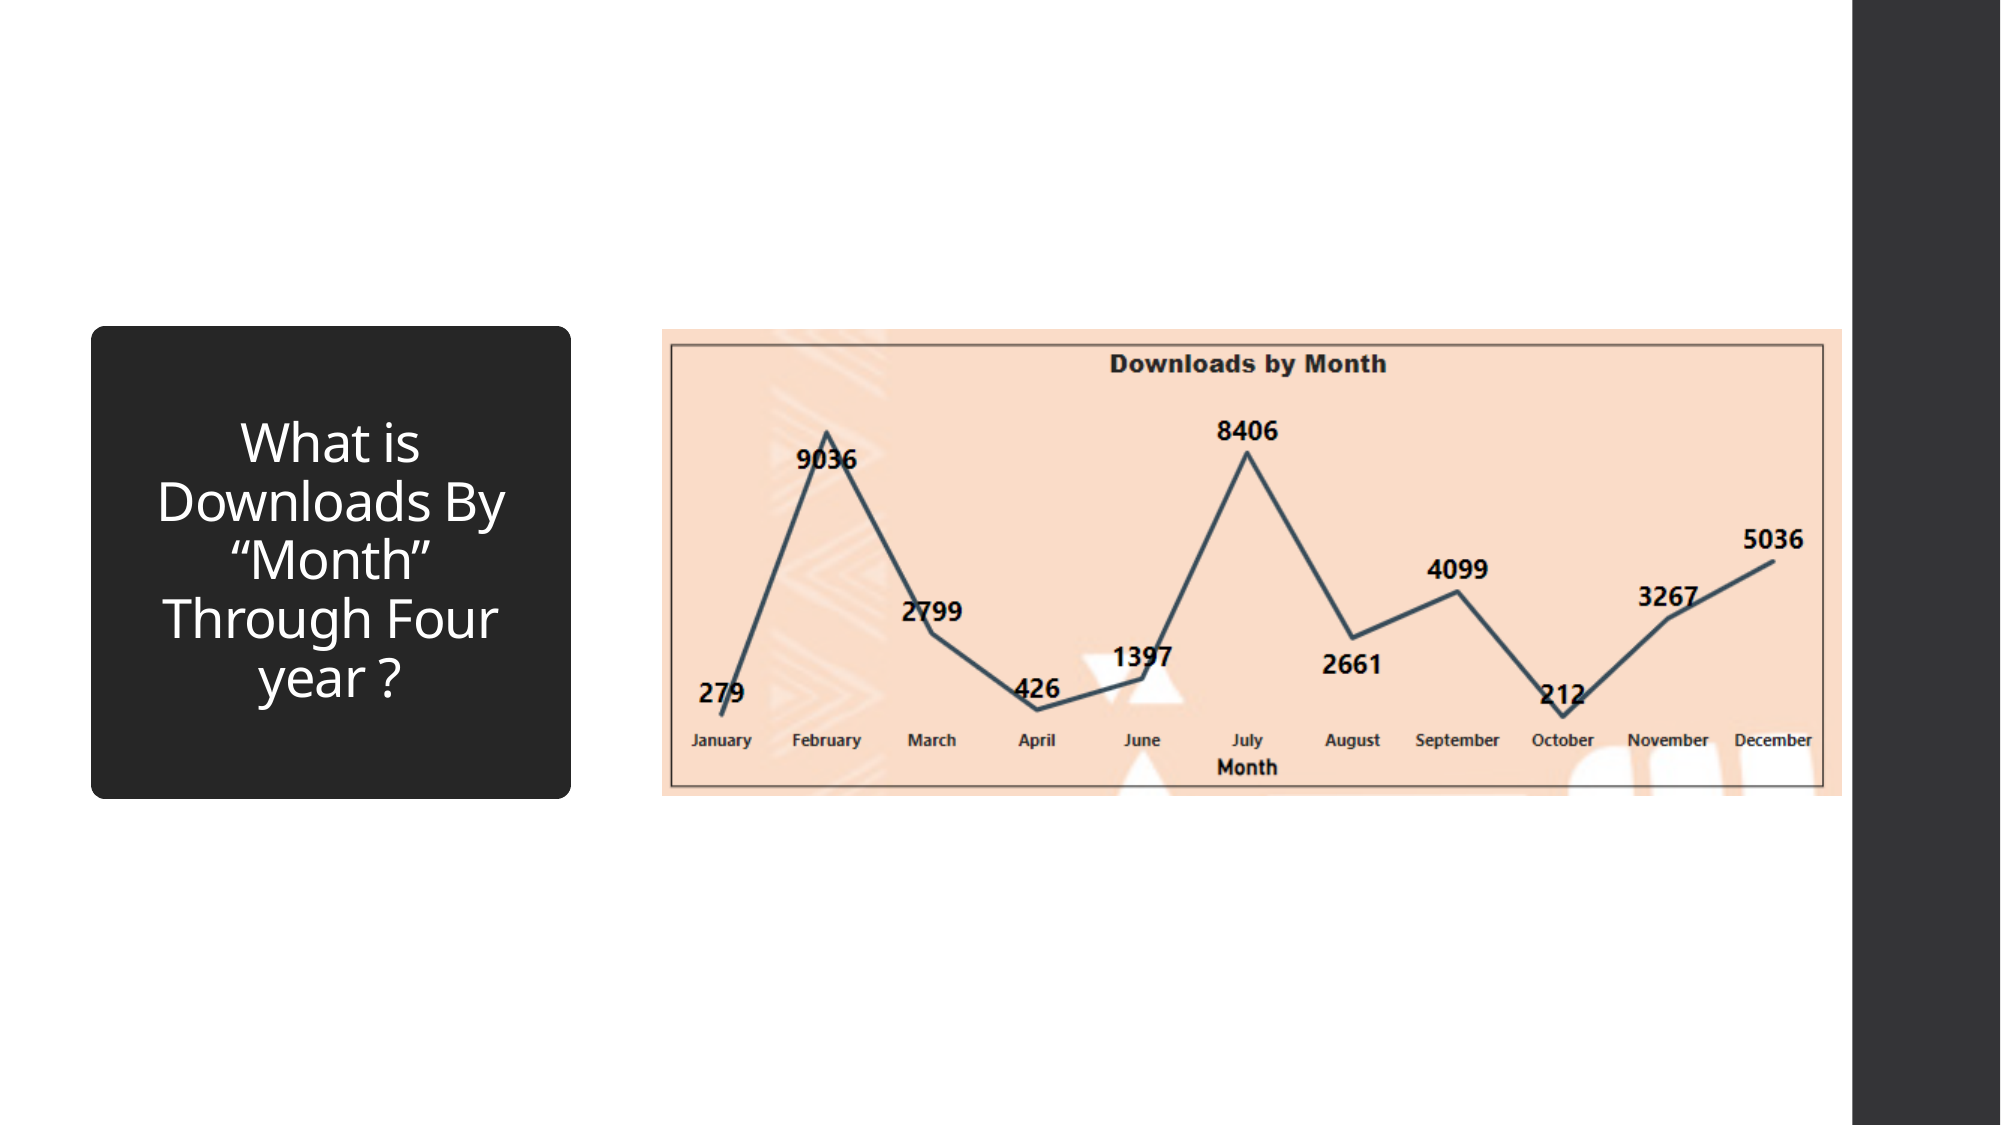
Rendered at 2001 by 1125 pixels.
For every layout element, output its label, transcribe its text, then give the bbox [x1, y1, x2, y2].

picture [662, 329, 1842, 796]
title What is Downloads By “Month” Through Four year ? [105, 340, 557, 785]
